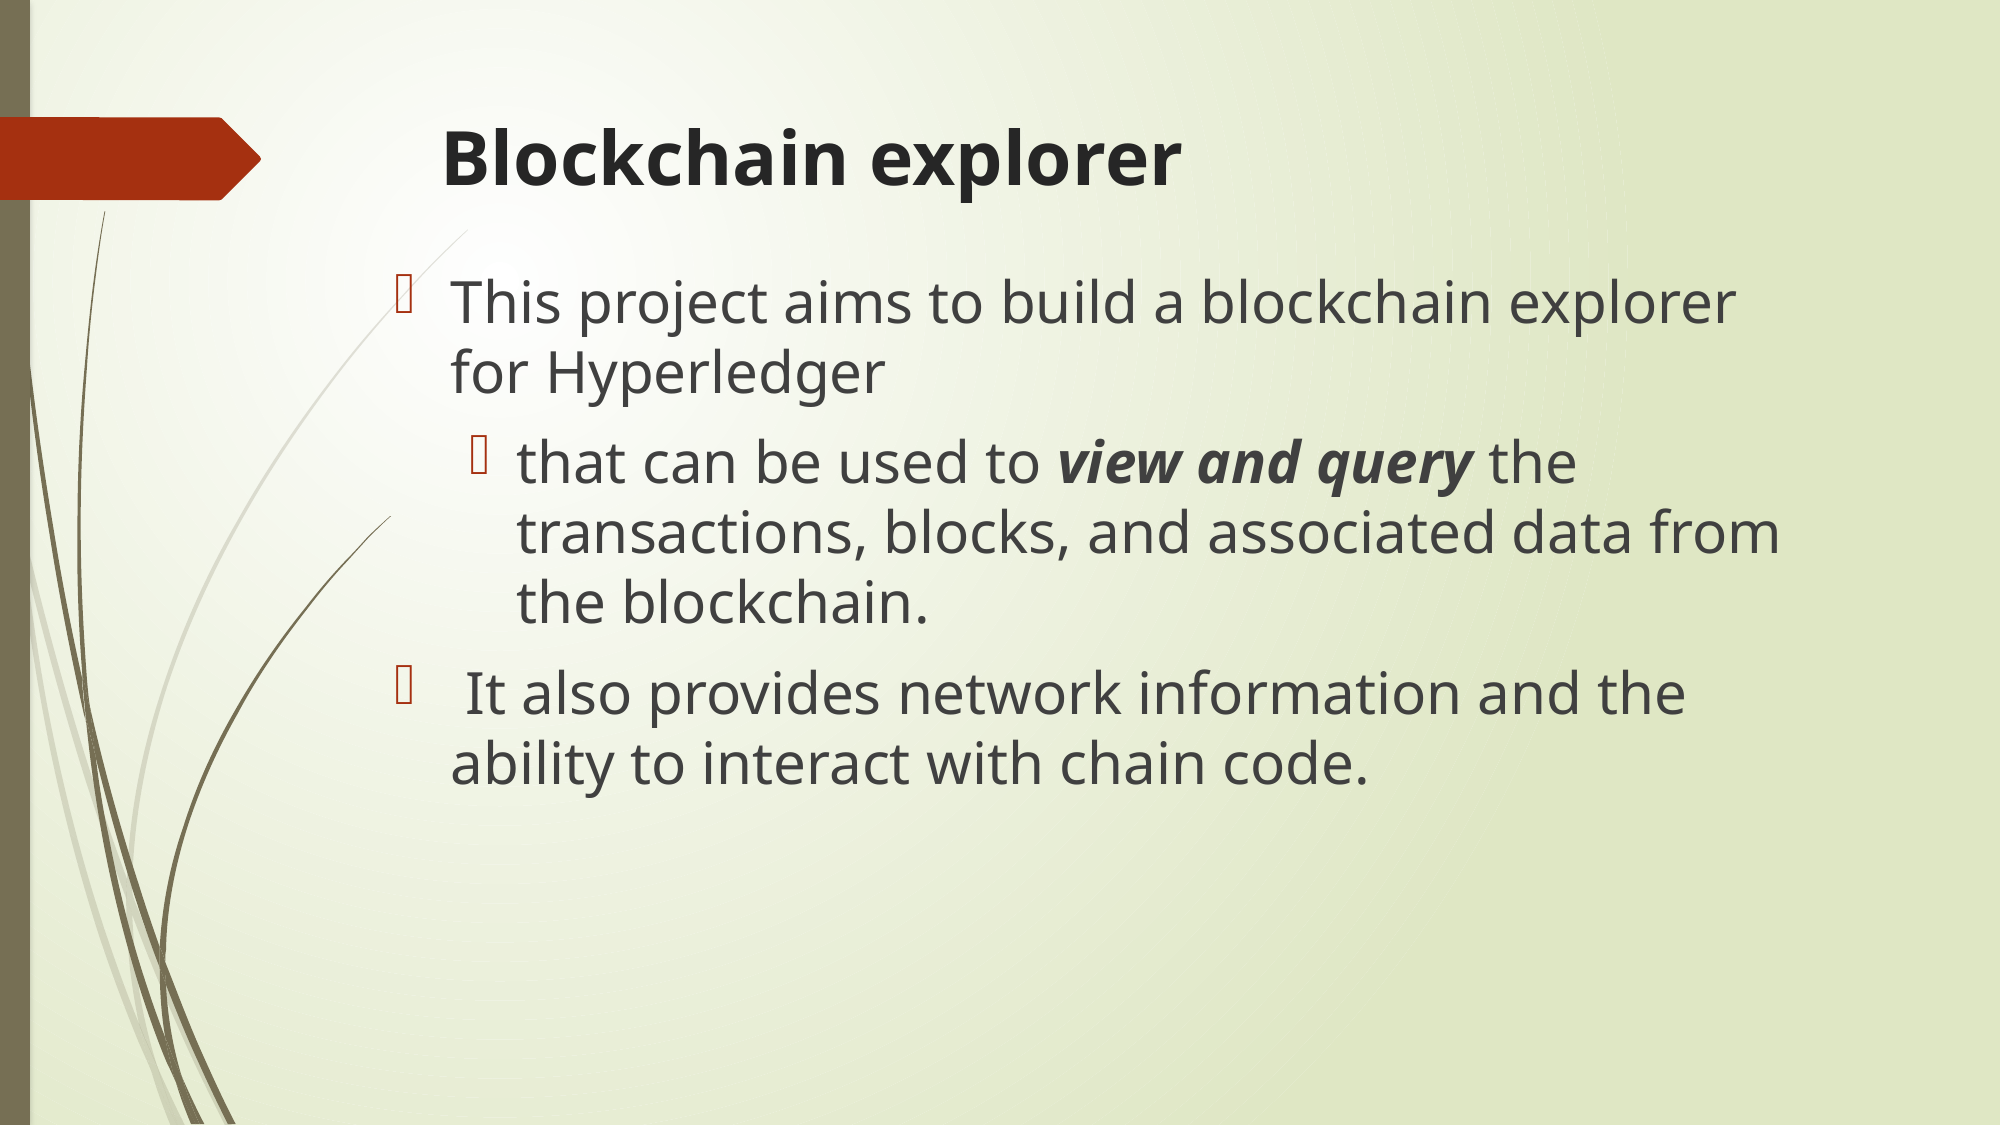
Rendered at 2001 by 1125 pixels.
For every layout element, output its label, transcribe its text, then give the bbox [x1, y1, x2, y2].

list This project aims to build a blockchain explorer for Hyperledger that can be used to view and query the transactions, blocks, and associated data from the blockchain. It also provides network information and the ability to interact with chain code. [379, 257, 1842, 878]
title Blockchain explorer [425, 102, 1888, 313]
